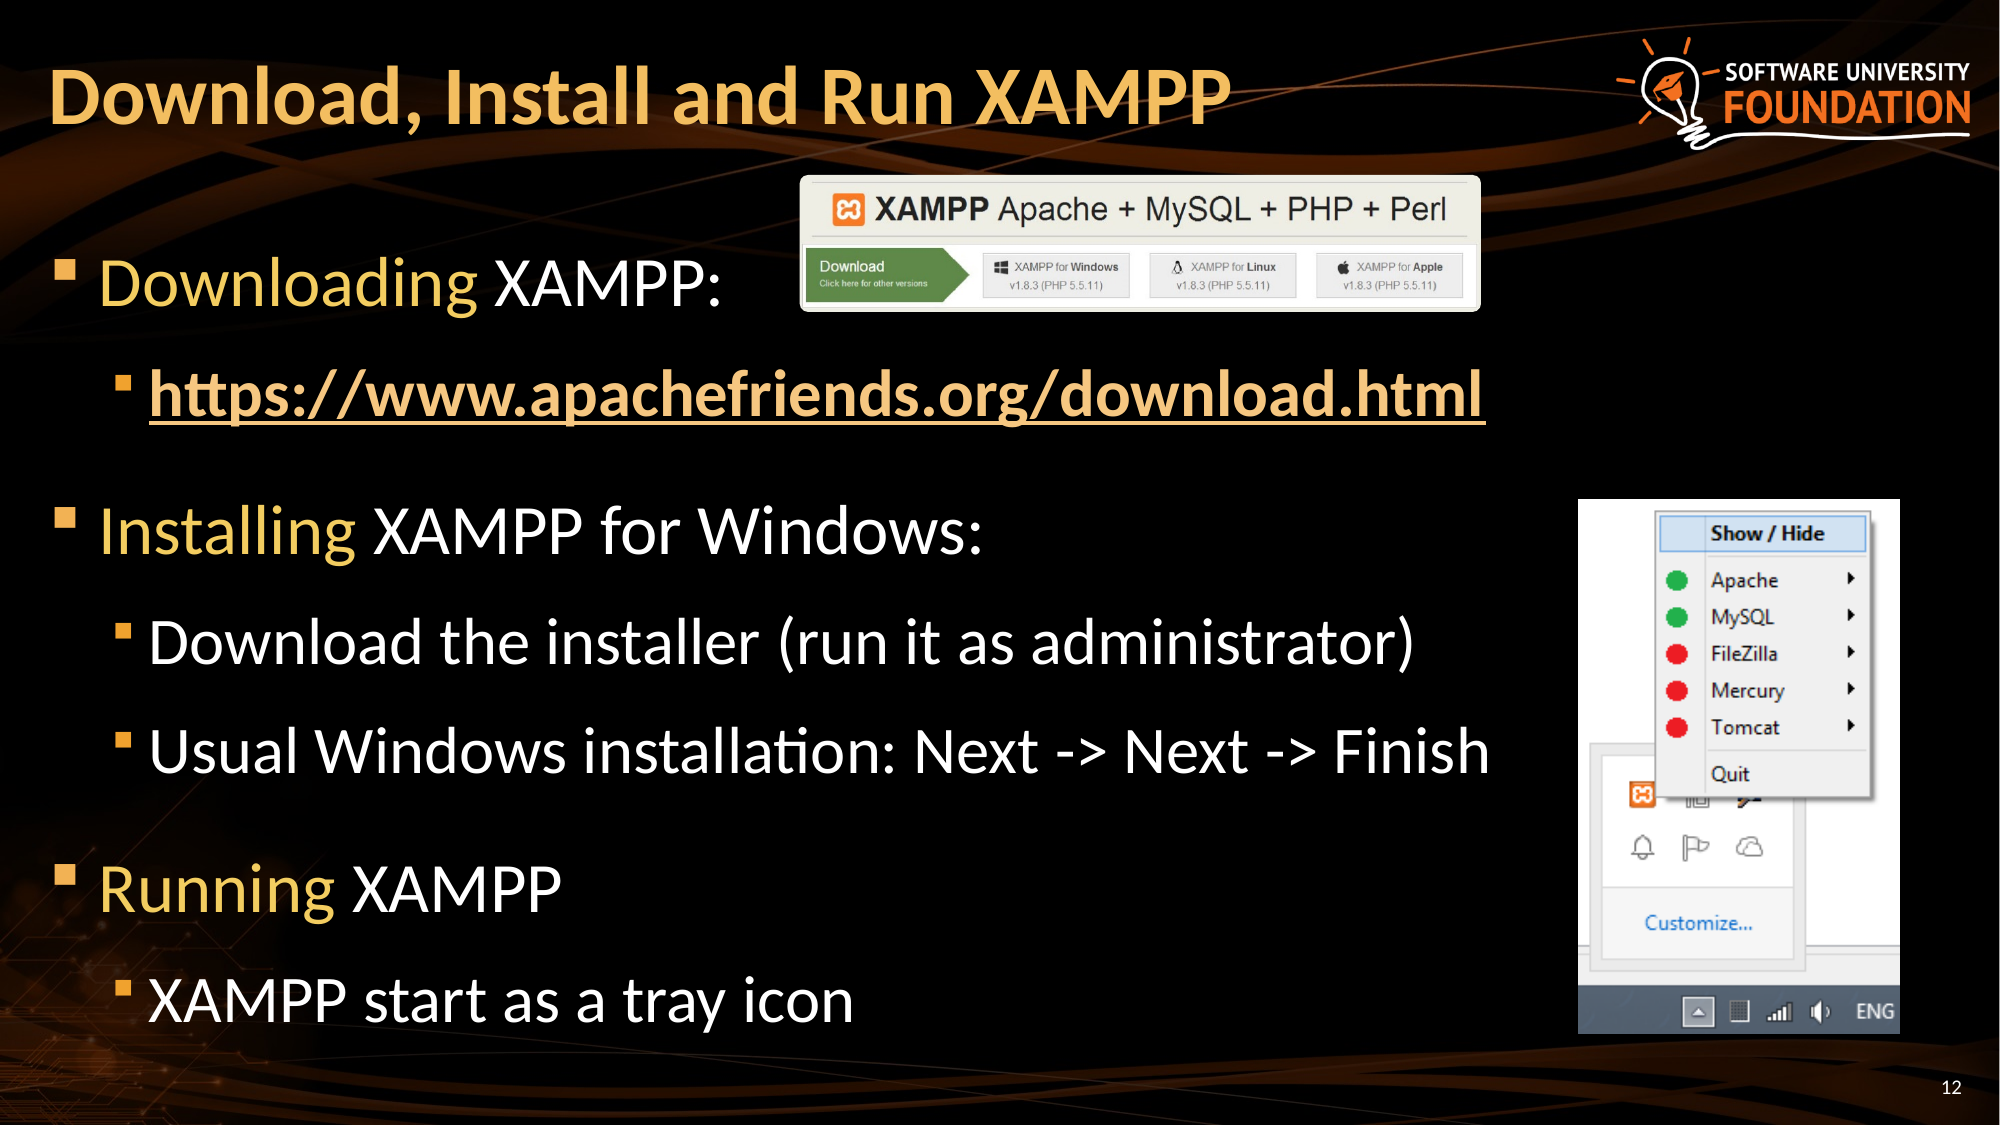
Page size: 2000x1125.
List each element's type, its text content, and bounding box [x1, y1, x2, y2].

picture [0, 0, 2000, 1125]
title Download, Install and Run XAMPP [30, 6, 1602, 189]
list Downloading XAMPP: https://www.apachefriends.org/download.html Installing XAMPP for Windows: Download the installer (run it as administrator) Usual Windows installation: Next -> Next -> Finish Running XAMPP XAMPP start as a tray icon [31, 225, 1968, 1103]
